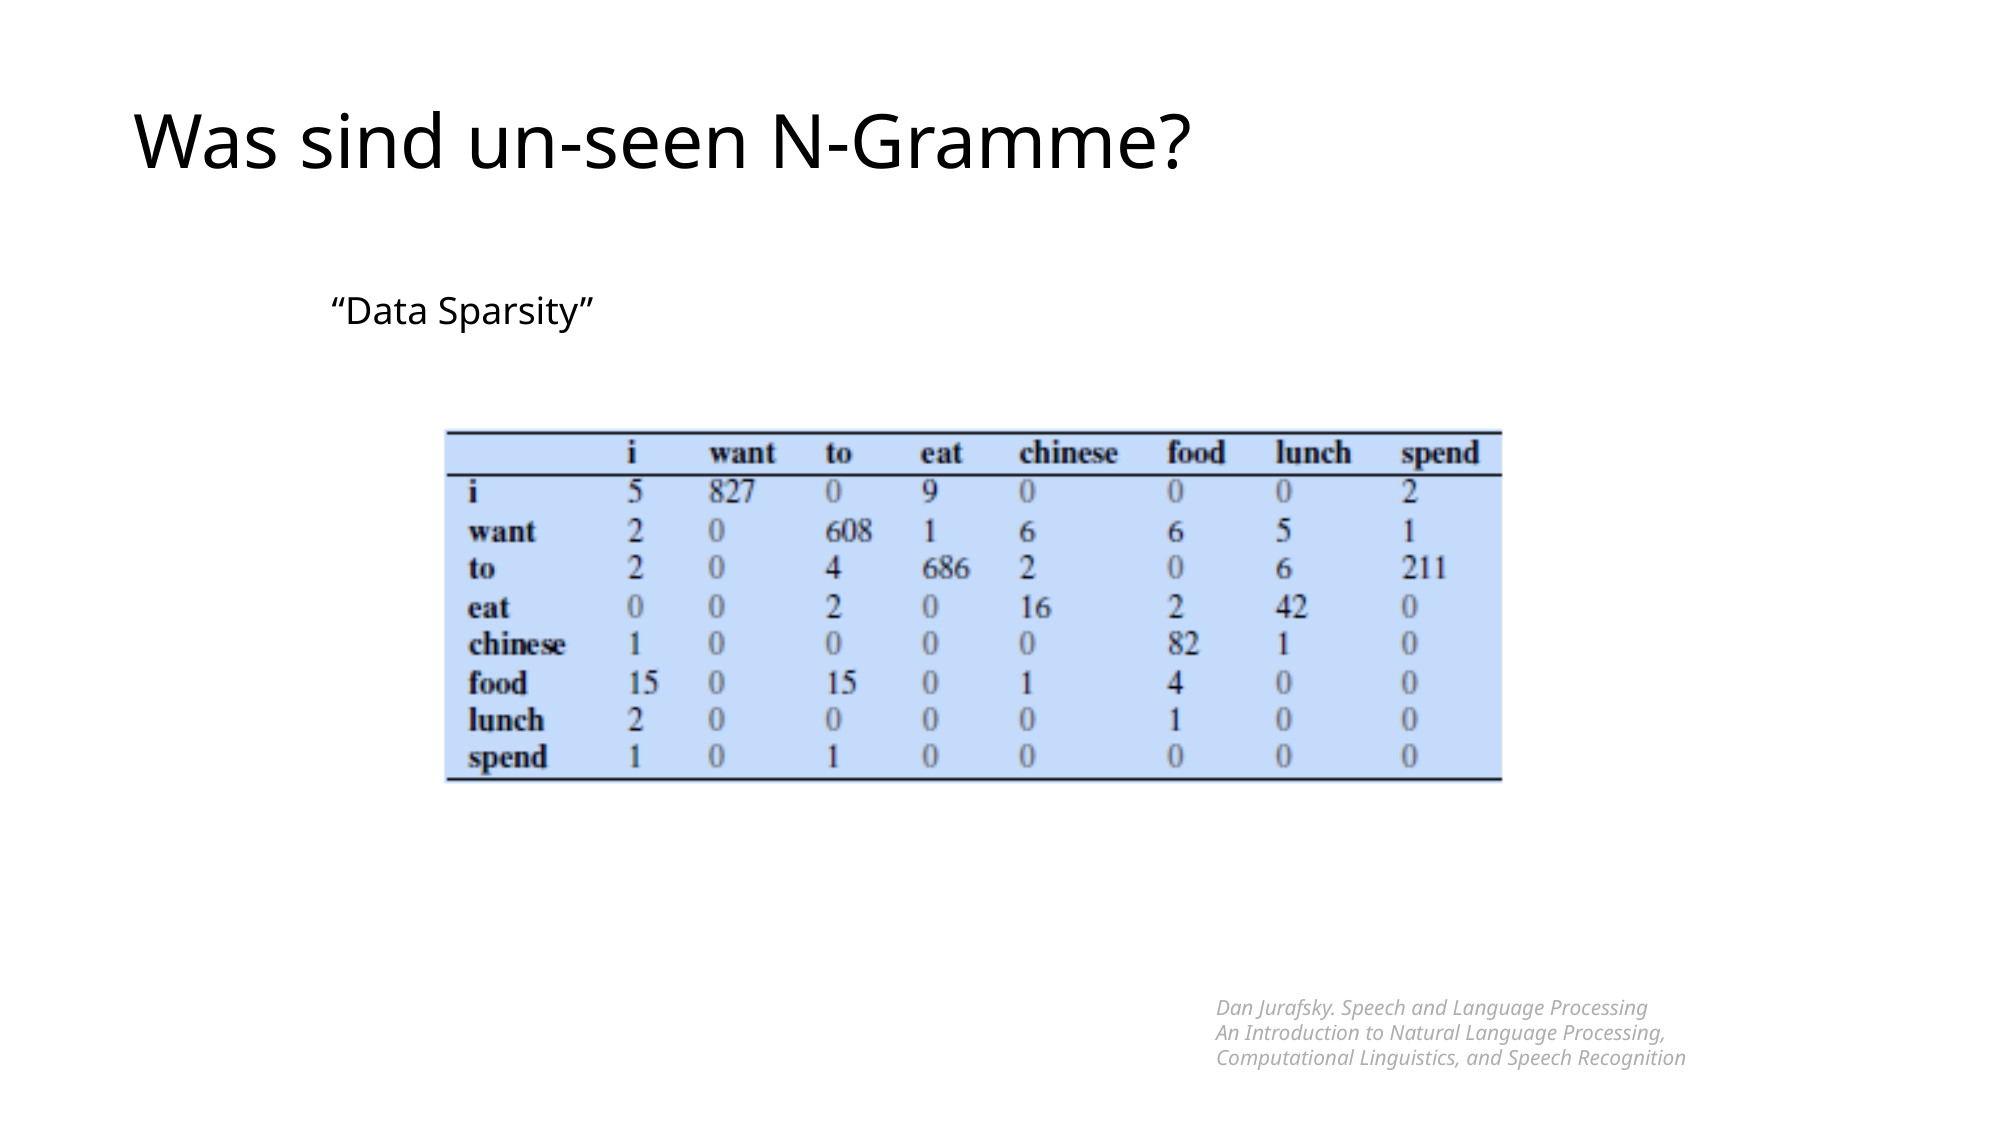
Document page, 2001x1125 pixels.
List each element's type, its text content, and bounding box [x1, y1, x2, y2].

text_box Dan Jurafsky. Speech and Language Processing An Introduction to Natural Language Processing, Computational Linguistics, and Speech Recognition [1201, 987, 2000, 1078]
text_box “Data Sparsity” [316, 280, 609, 340]
picture [329, 408, 1572, 785]
text_box Was sind un-seen N-Gramme? [118, 83, 1374, 206]
